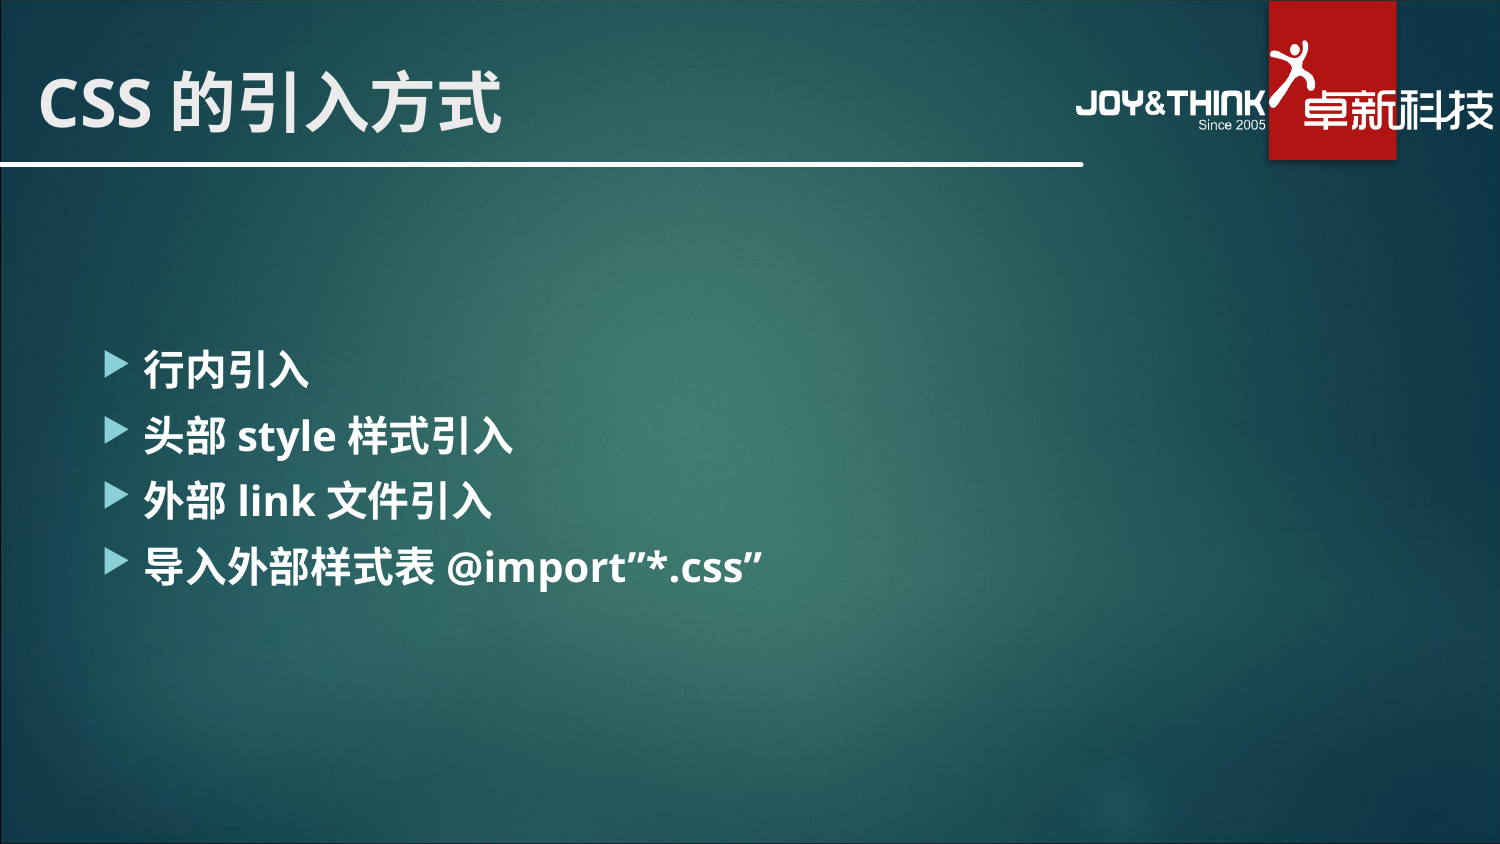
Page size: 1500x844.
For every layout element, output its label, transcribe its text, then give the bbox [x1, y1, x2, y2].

picture [0, 0, 1500, 844]
title CSS的引入方式 [26, 55, 1246, 192]
list 行内引入 头部style样式引入 外部link文件引入 导入外部样式表@import”*.css” [90, 338, 1306, 777]
